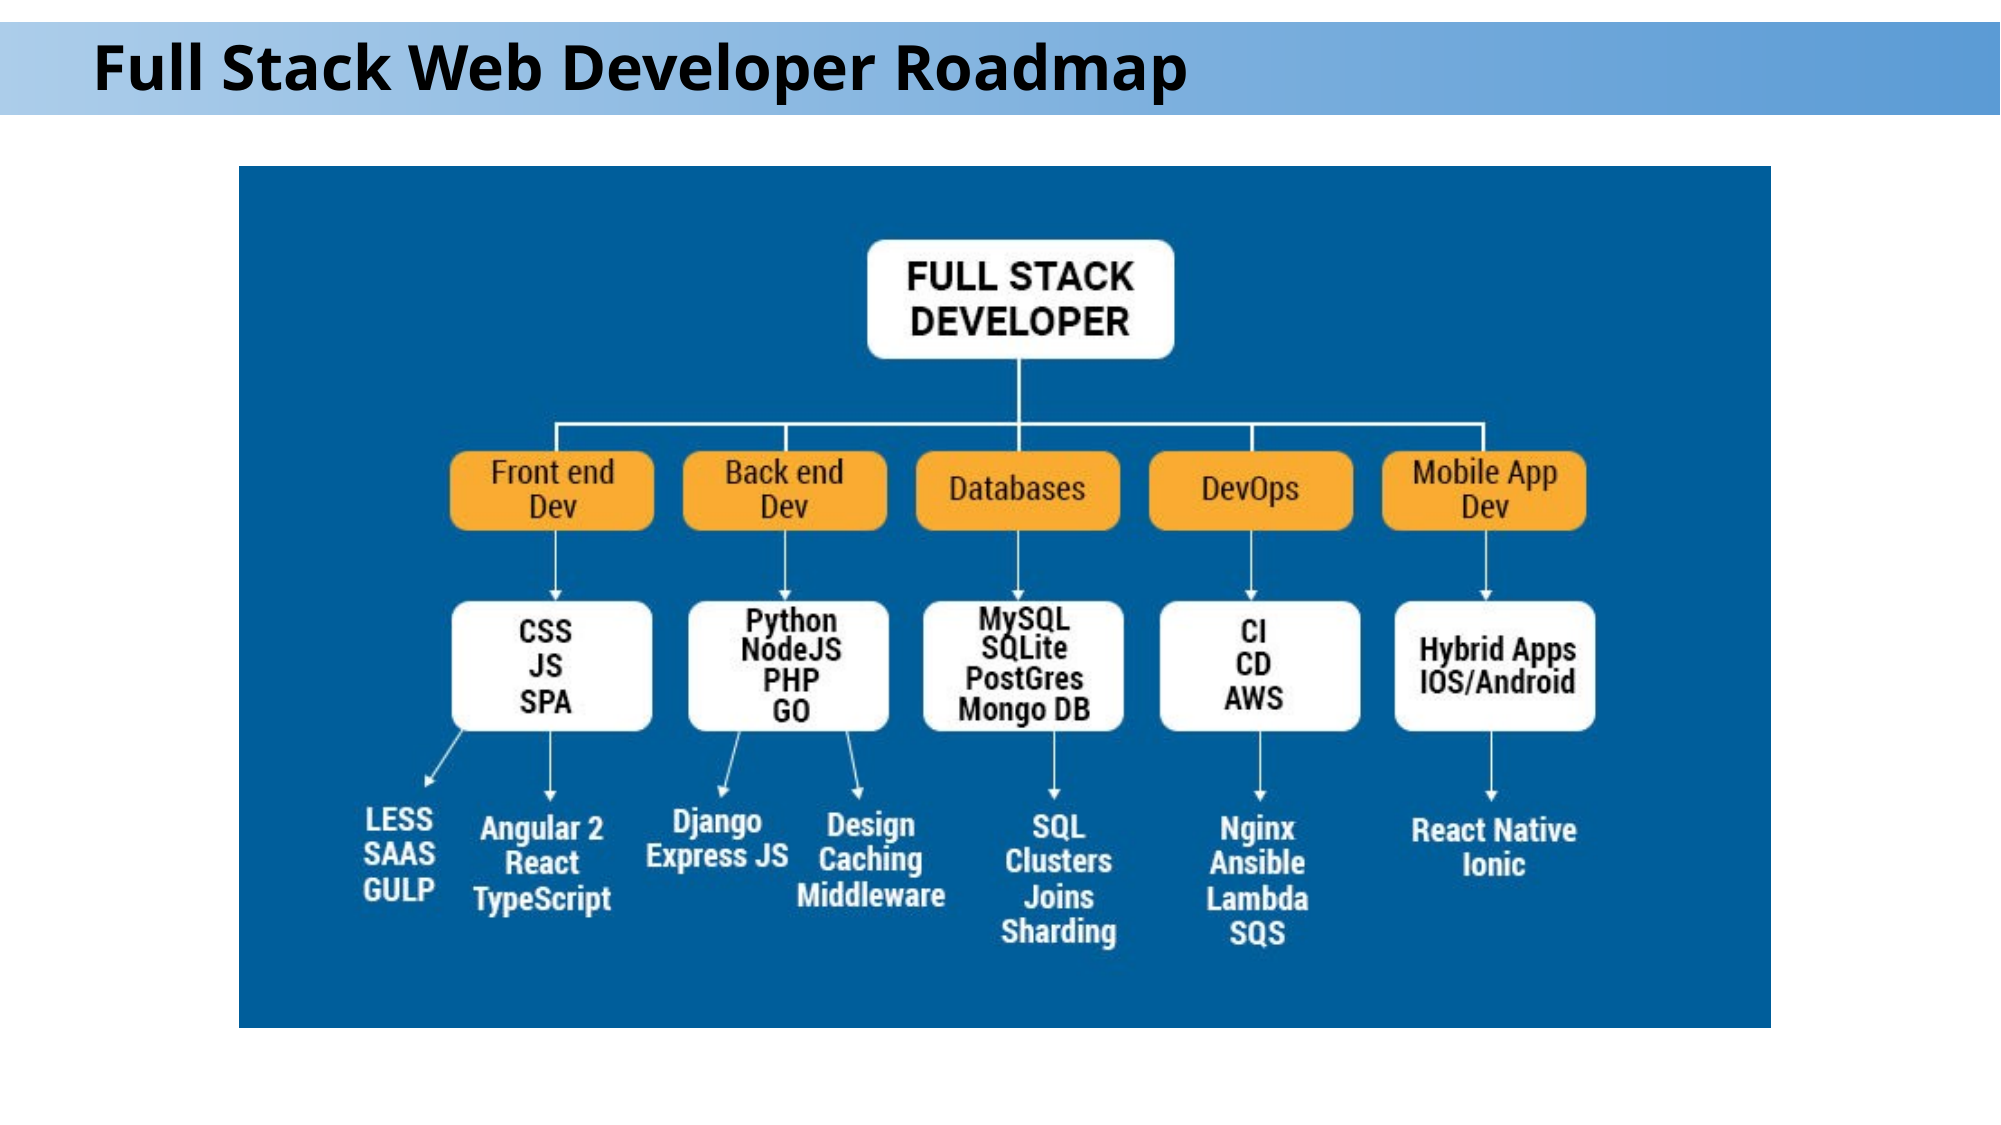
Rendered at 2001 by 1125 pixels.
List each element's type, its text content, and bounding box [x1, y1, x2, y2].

title Full Stack Web Developer Roadmap [77, 22, 1569, 118]
picture [239, 166, 1771, 1028]
